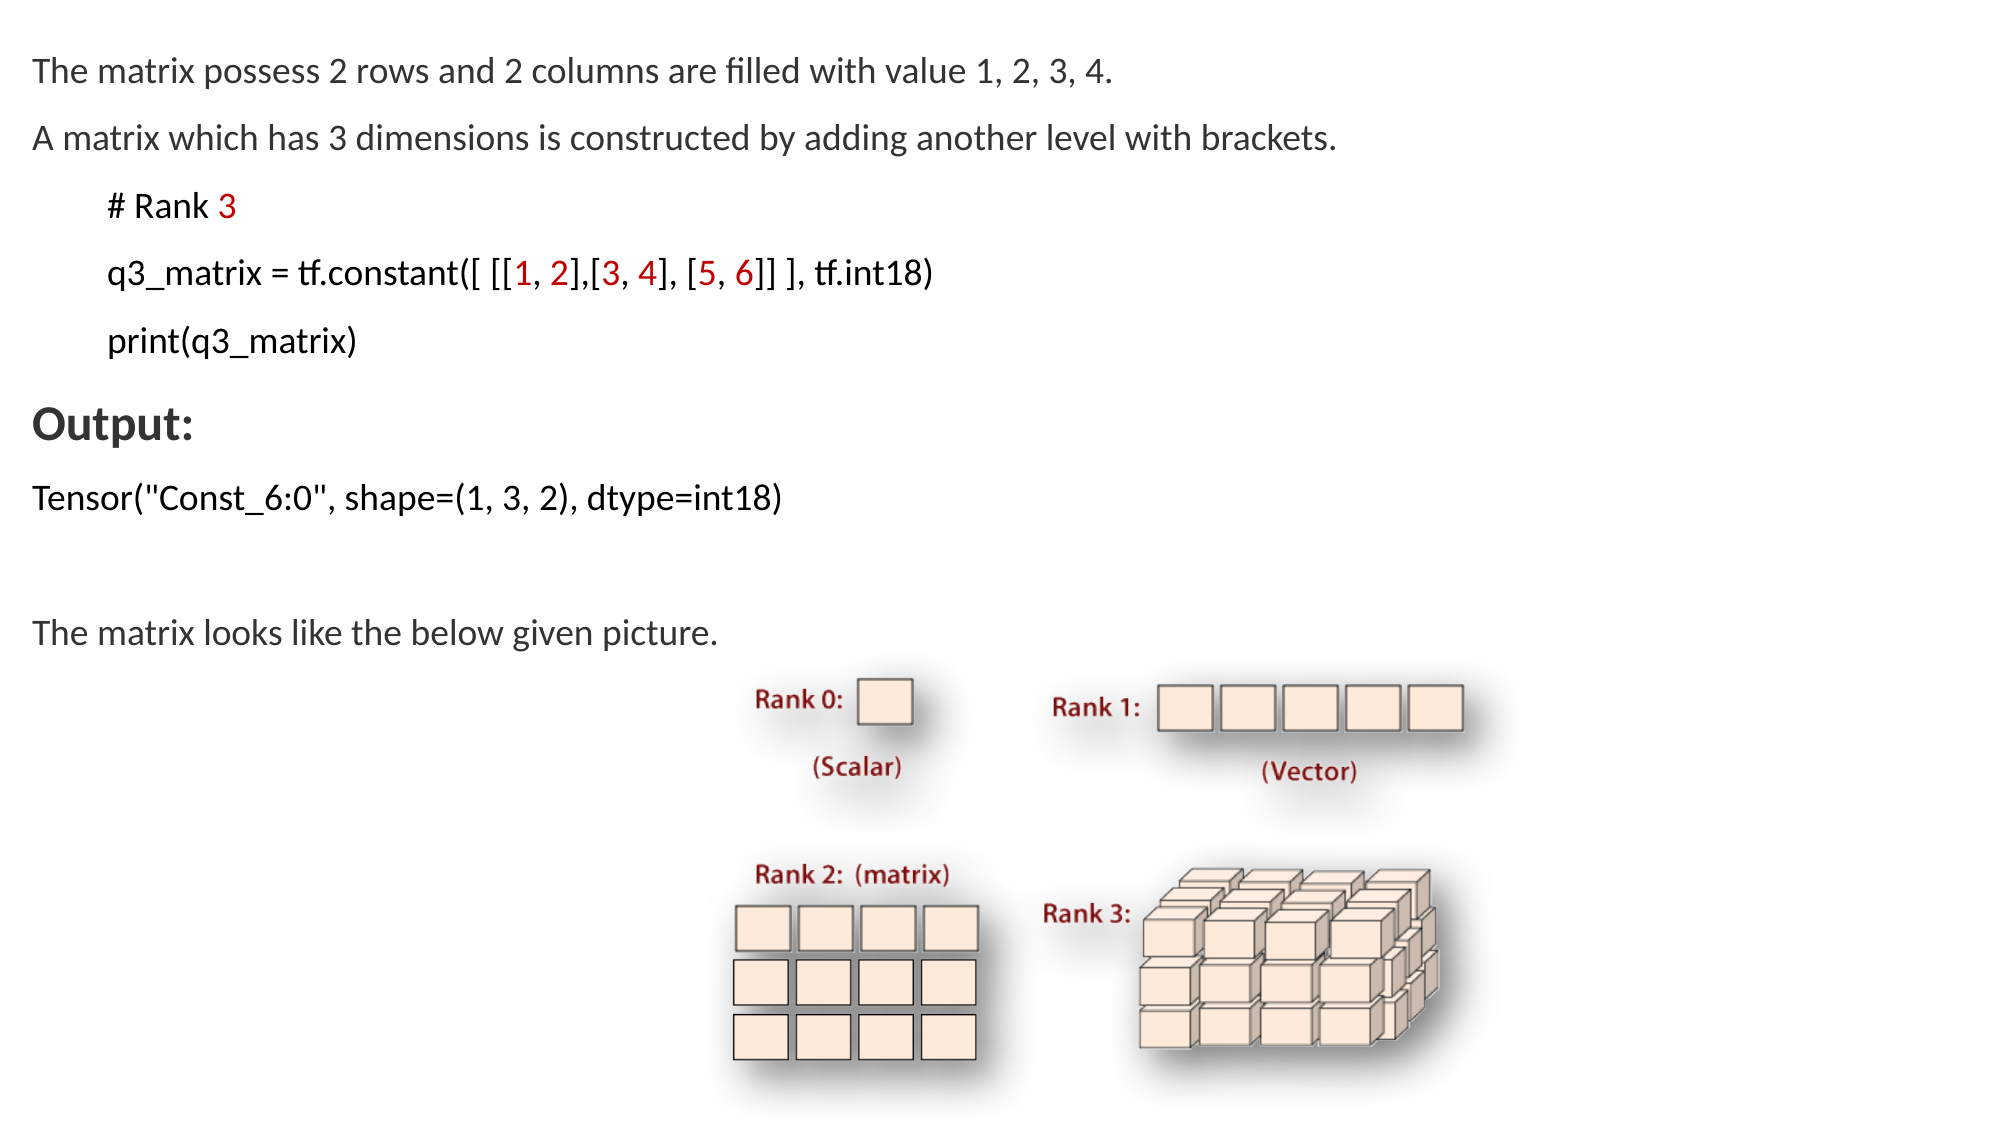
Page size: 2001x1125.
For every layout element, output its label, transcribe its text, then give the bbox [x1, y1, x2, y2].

picture [694, 656, 1476, 1125]
text_box The matrix possess 2 rows and 2 columns are filled with value 1, 2, 3, 4. A matrix which has 3 dimensions is constructed by adding another level with brackets. # Rank 3 q3_matrix = tf.constant([ [[1, 2],[3, 4], [5, 6]] ], tf.int18) print(q3_matrix) Output: Tensor("Const_6:0", shape=(1, 3, 2), dtype=int18) The matrix looks like the below given picture. [17, 15, 1976, 661]
